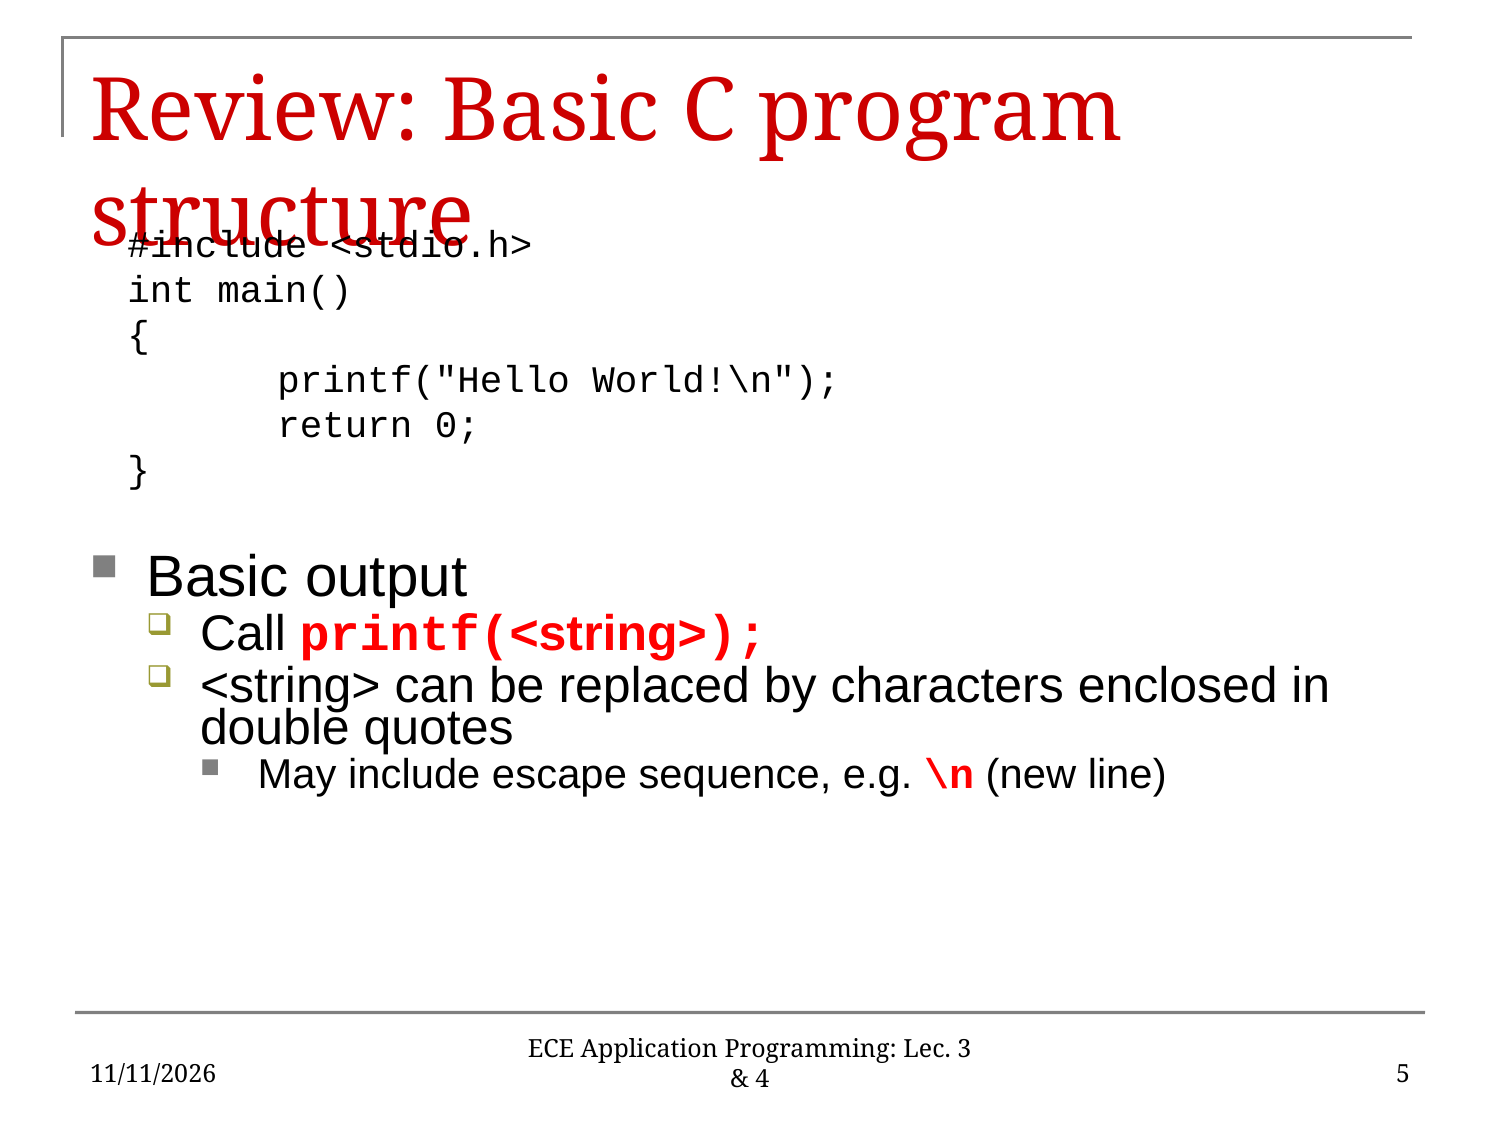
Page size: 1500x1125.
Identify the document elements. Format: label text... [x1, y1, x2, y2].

list Basic output Call printf(<string>); <string> can be replaced by characters enclosed in double quotes May include escape sequence, e.g. \n (new line) [75, 550, 1425, 1006]
slide_number 5 [1074, 1023, 1426, 1100]
title Review: Basic C program structure [75, 45, 1425, 163]
text_box #include <stdio.h> int main() { printf("Hello World!\n"); return 0; } [112, 212, 1400, 498]
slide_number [74, 1023, 426, 1100]
footer ECE Application Programming: Lec. 3 & 4 [512, 1024, 988, 1101]
